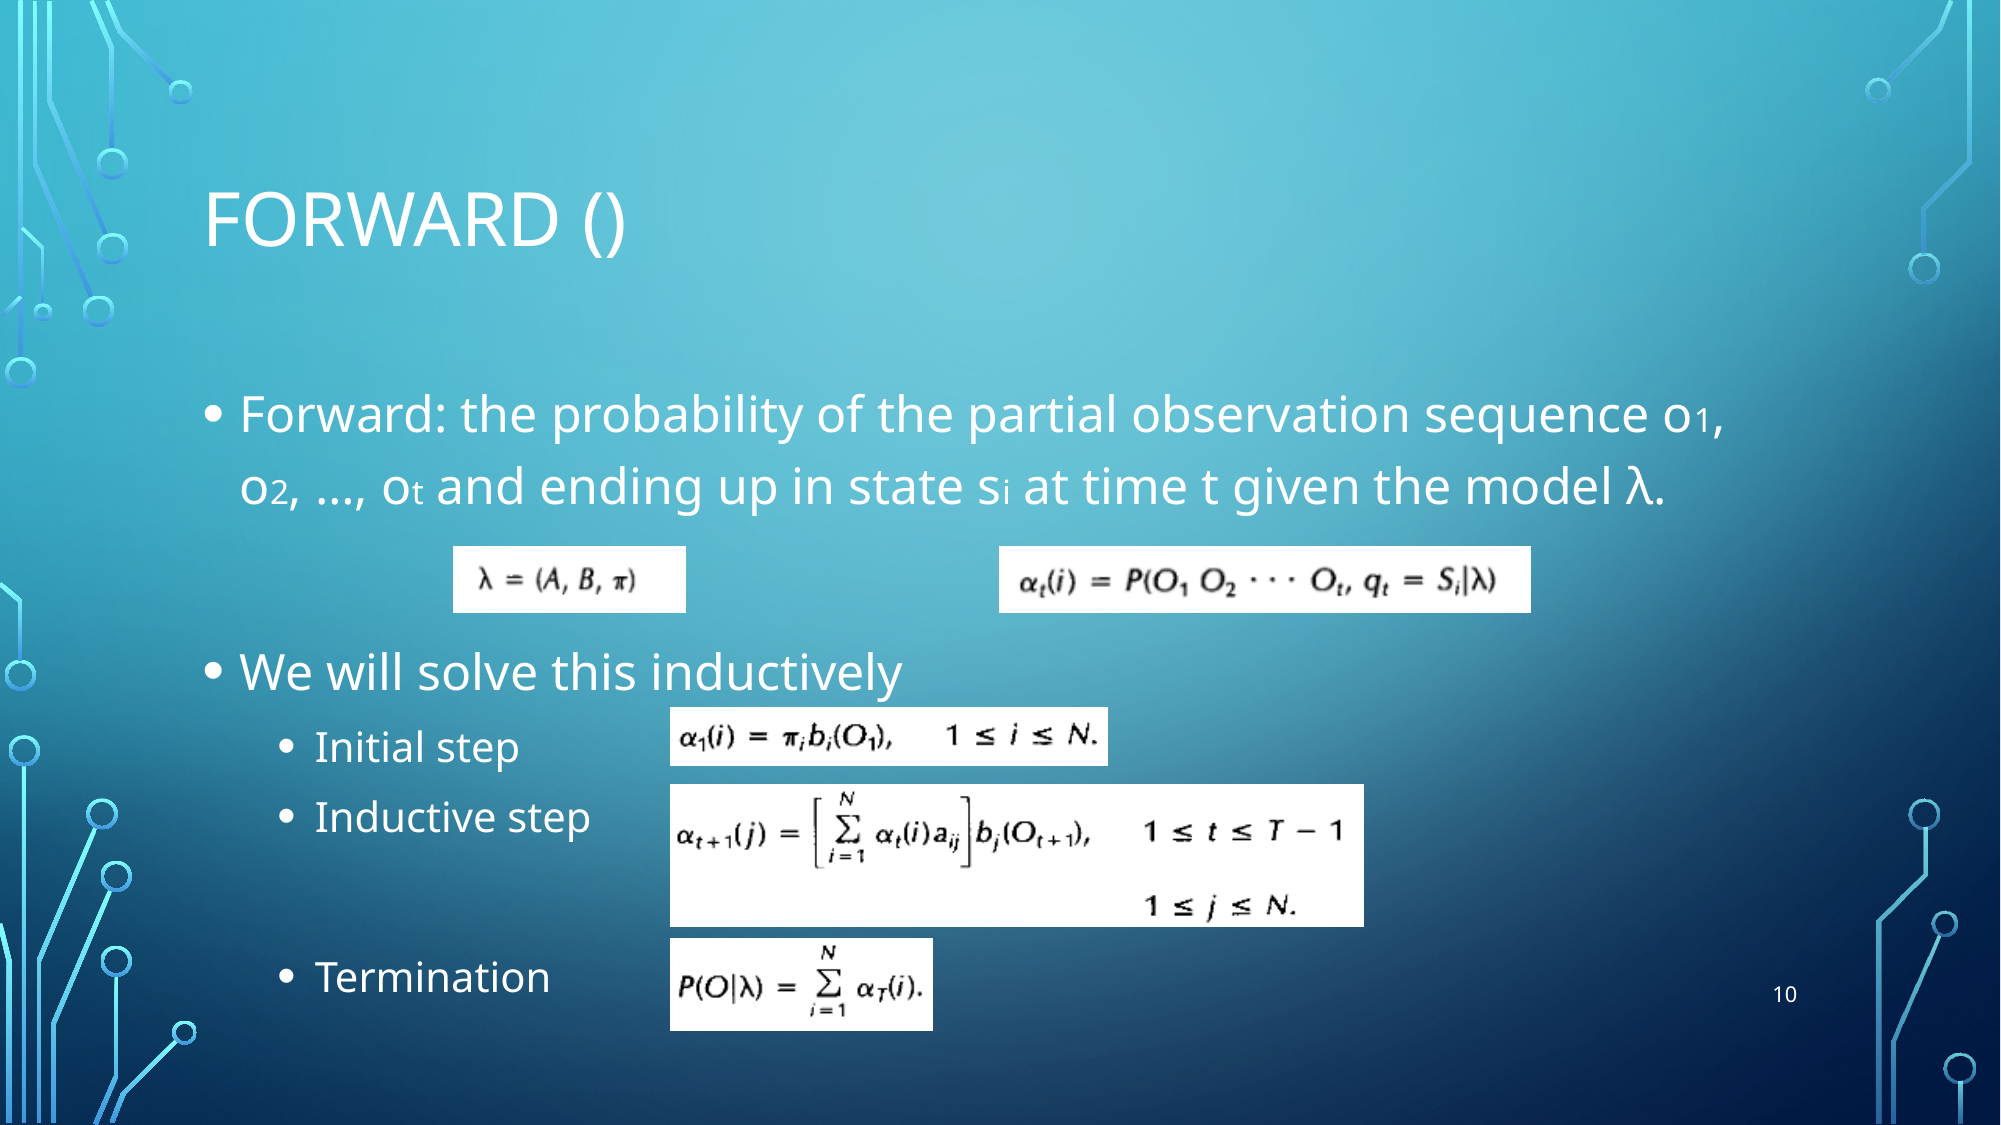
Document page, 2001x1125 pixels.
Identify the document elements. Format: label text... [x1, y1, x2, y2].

picture [669, 784, 1365, 927]
picture [999, 546, 1531, 613]
picture [669, 938, 933, 1032]
slide_number 10 [1685, 965, 1813, 1025]
picture [669, 707, 1108, 766]
picture [453, 546, 686, 613]
list Forward: the probability of the partial observation sequence o1, o2, …, ot and ending up in state si at time t given the model λ. We will solve this inductively Initial step Inductive step Termination [187, 363, 1813, 1085]
